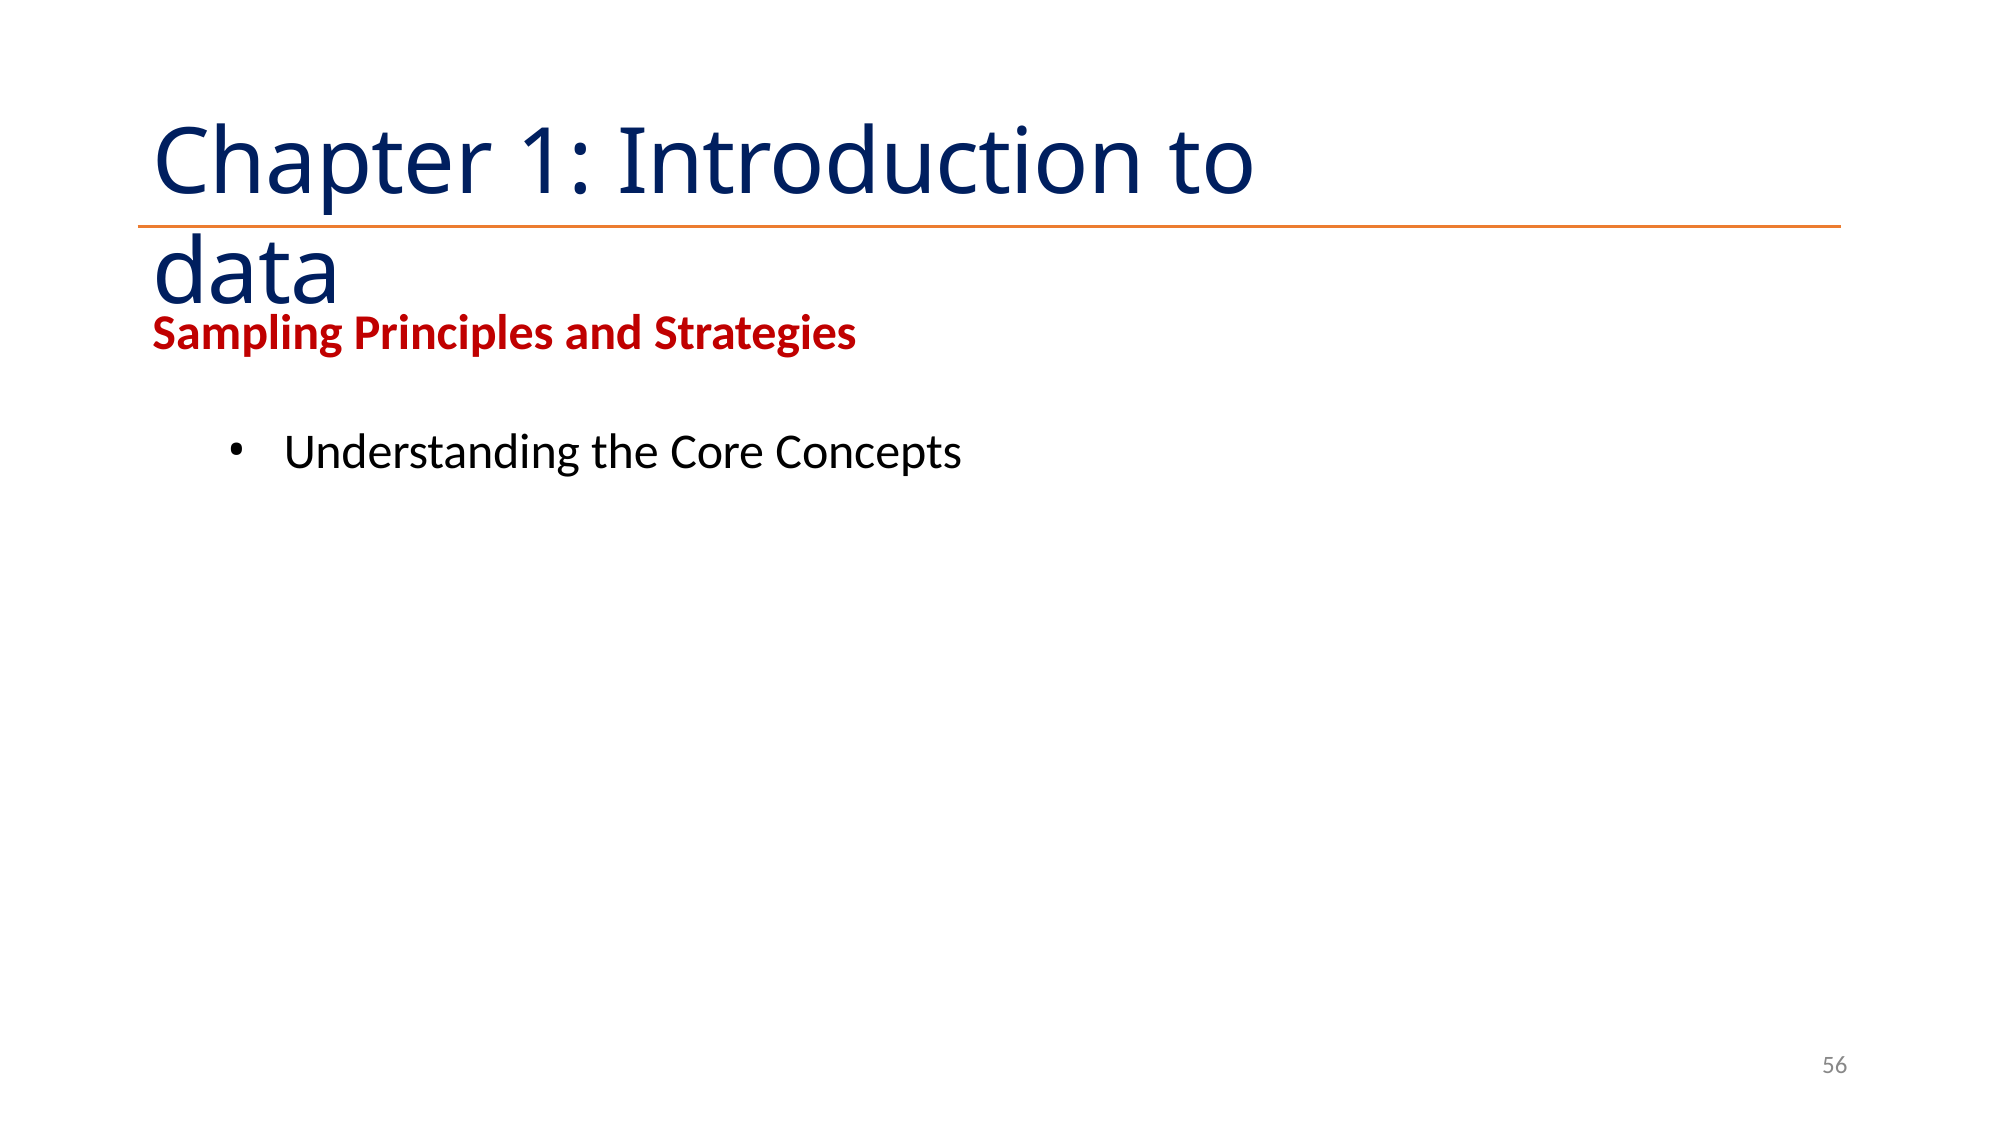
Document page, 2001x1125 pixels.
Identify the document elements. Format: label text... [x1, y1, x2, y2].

title Chapter 1: Introduction to data [150, 100, 1278, 226]
text_box Sampling Principles and Strategies Understanding the Core Concepts [150, 297, 969, 479]
title Chapter 1: Introduction to data [150, 227, 1278, 323]
slide_number 56 [1815, 1053, 1854, 1125]
